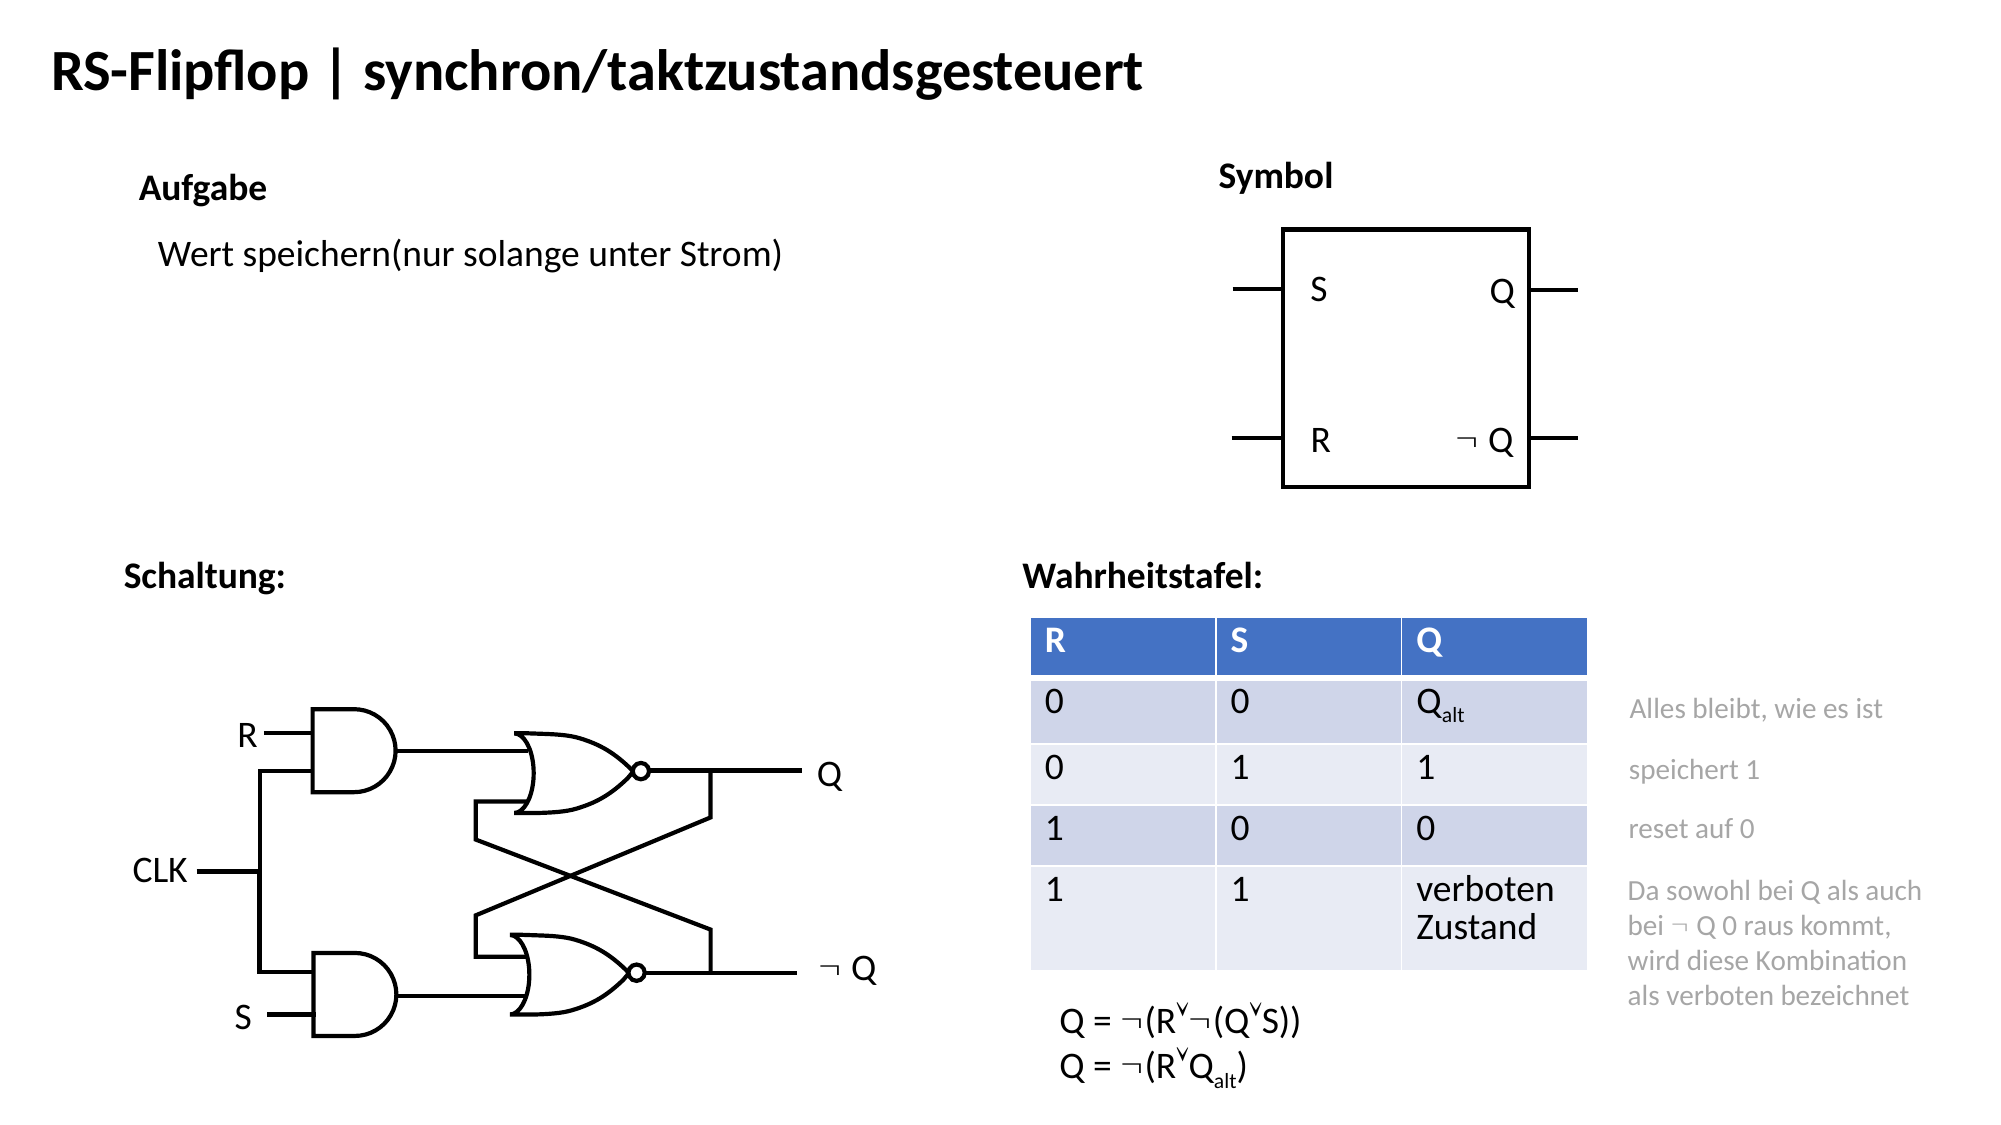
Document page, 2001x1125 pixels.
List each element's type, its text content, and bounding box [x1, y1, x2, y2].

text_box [117, 702, 894, 1045]
table_cell 0 [1031, 681, 1215, 743]
text_box Symbol [1203, 143, 1349, 204]
text_box speichert 1 [1614, 743, 1776, 793]
text_box RS-Flipflop | synchron/taktzustandsgesteuert [36, 24, 1159, 110]
table_header Q [1402, 618, 1587, 675]
table_cell 0 [1217, 806, 1401, 865]
text_box Wahrheitstafel: [1007, 543, 1279, 604]
text_box Aufgabe [124, 156, 283, 216]
table_cell Qalt [1402, 681, 1587, 743]
table_cell 1 [1217, 867, 1401, 970]
table_cell 0 [1402, 806, 1587, 865]
text_box Da sowohl bei Q als auch bei  Q 0 raus kommt, wird diese Kombination als verboten bezeichnet [1613, 863, 1948, 1019]
table_cell 0 [1031, 745, 1215, 804]
table_header R [1031, 618, 1215, 675]
text_box reset auf 0 [1613, 802, 1770, 853]
table_cell 1 [1402, 745, 1587, 804]
table_cell 1 [1031, 867, 1215, 970]
table_cell 1 [1031, 806, 1215, 865]
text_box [1231, 229, 1579, 488]
table_cell 1 [1217, 745, 1401, 804]
text_box Alles bleibt, wie es ist [1614, 682, 1899, 732]
table_cell verboten Zustand [1402, 867, 1587, 970]
text_box Schaltung: [108, 543, 301, 604]
table_cell 0 [1217, 681, 1401, 743]
text_box Q = (R(QS)) Q = (RQalt) [1044, 989, 1326, 1101]
table_header S [1217, 618, 1401, 675]
text_box Wert speichern(nur solange unter Strom) [143, 221, 799, 282]
